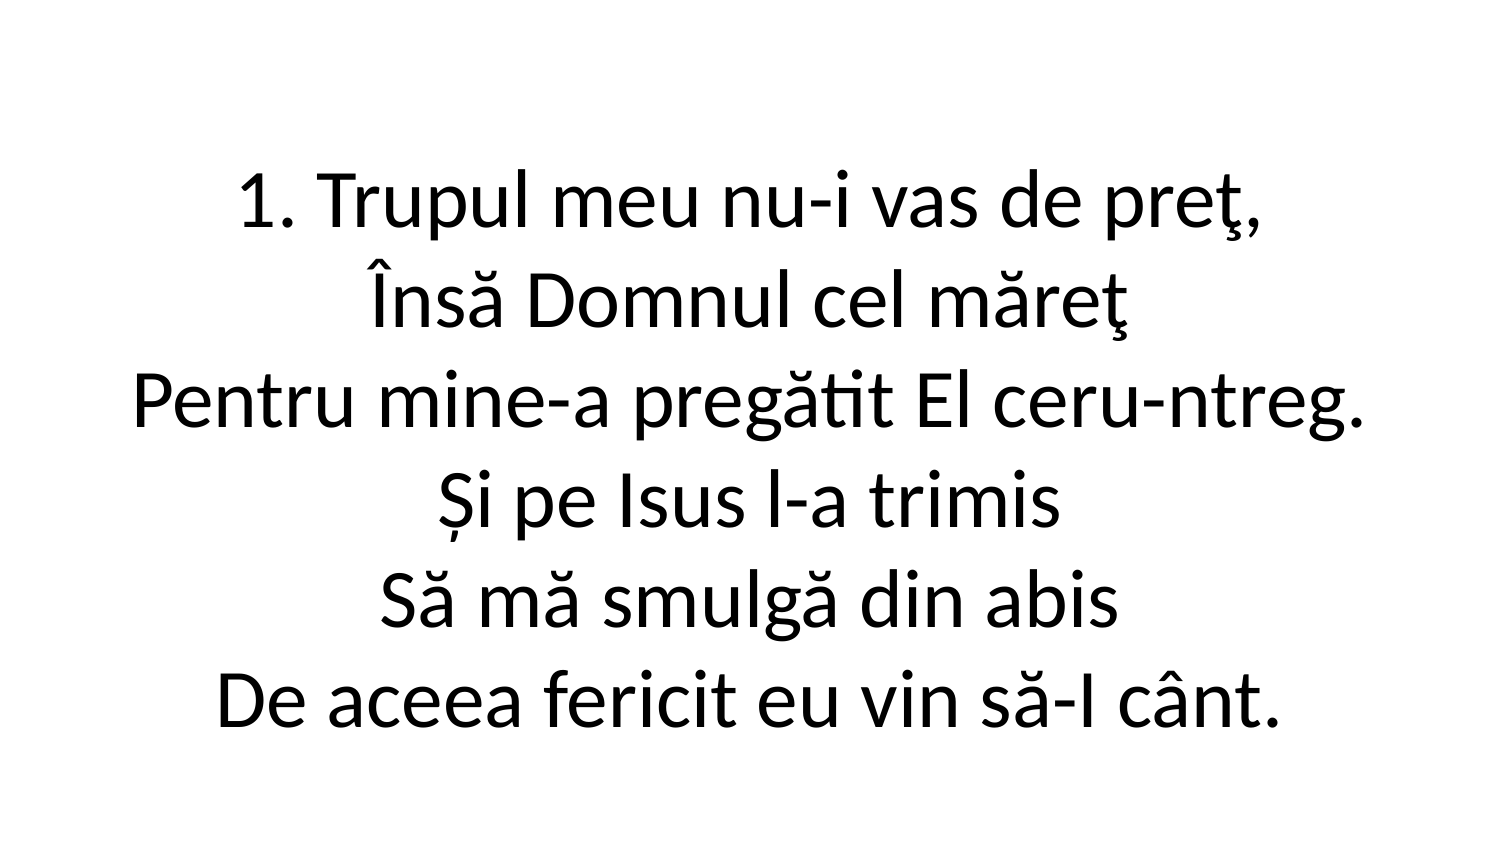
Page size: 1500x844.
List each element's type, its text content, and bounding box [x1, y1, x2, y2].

text_box 1. Trupul meu nu-i vas de preţ, Însă Domnul cel măreţ Pentru mine-a pregătit El ceru-ntreg. Și pe Isus l-a trimis Să mă smulgă din abis De aceea fericit eu vin să-I cânt. [116, 92, 1384, 752]
